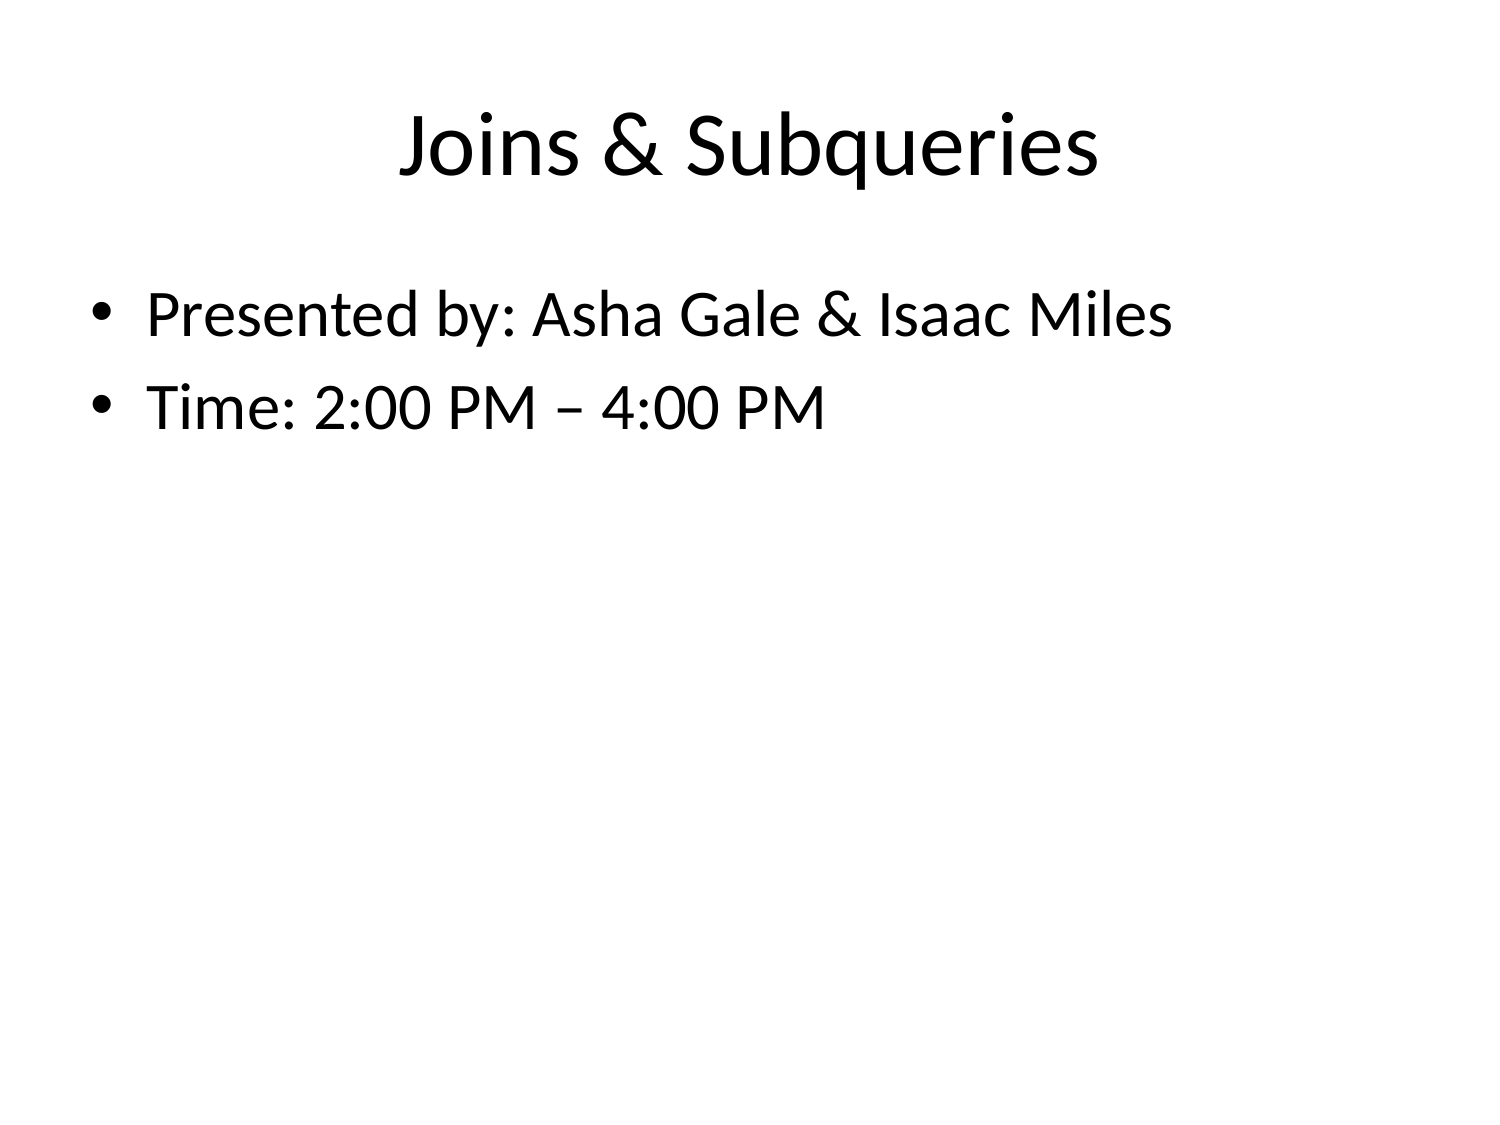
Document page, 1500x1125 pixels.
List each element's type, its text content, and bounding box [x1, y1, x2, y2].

list Presented by: Asha Gale & Isaac Miles Time: 2:00 PM – 4:00 PM [75, 262, 1425, 1005]
title Joins & Subqueries [75, 45, 1425, 233]
